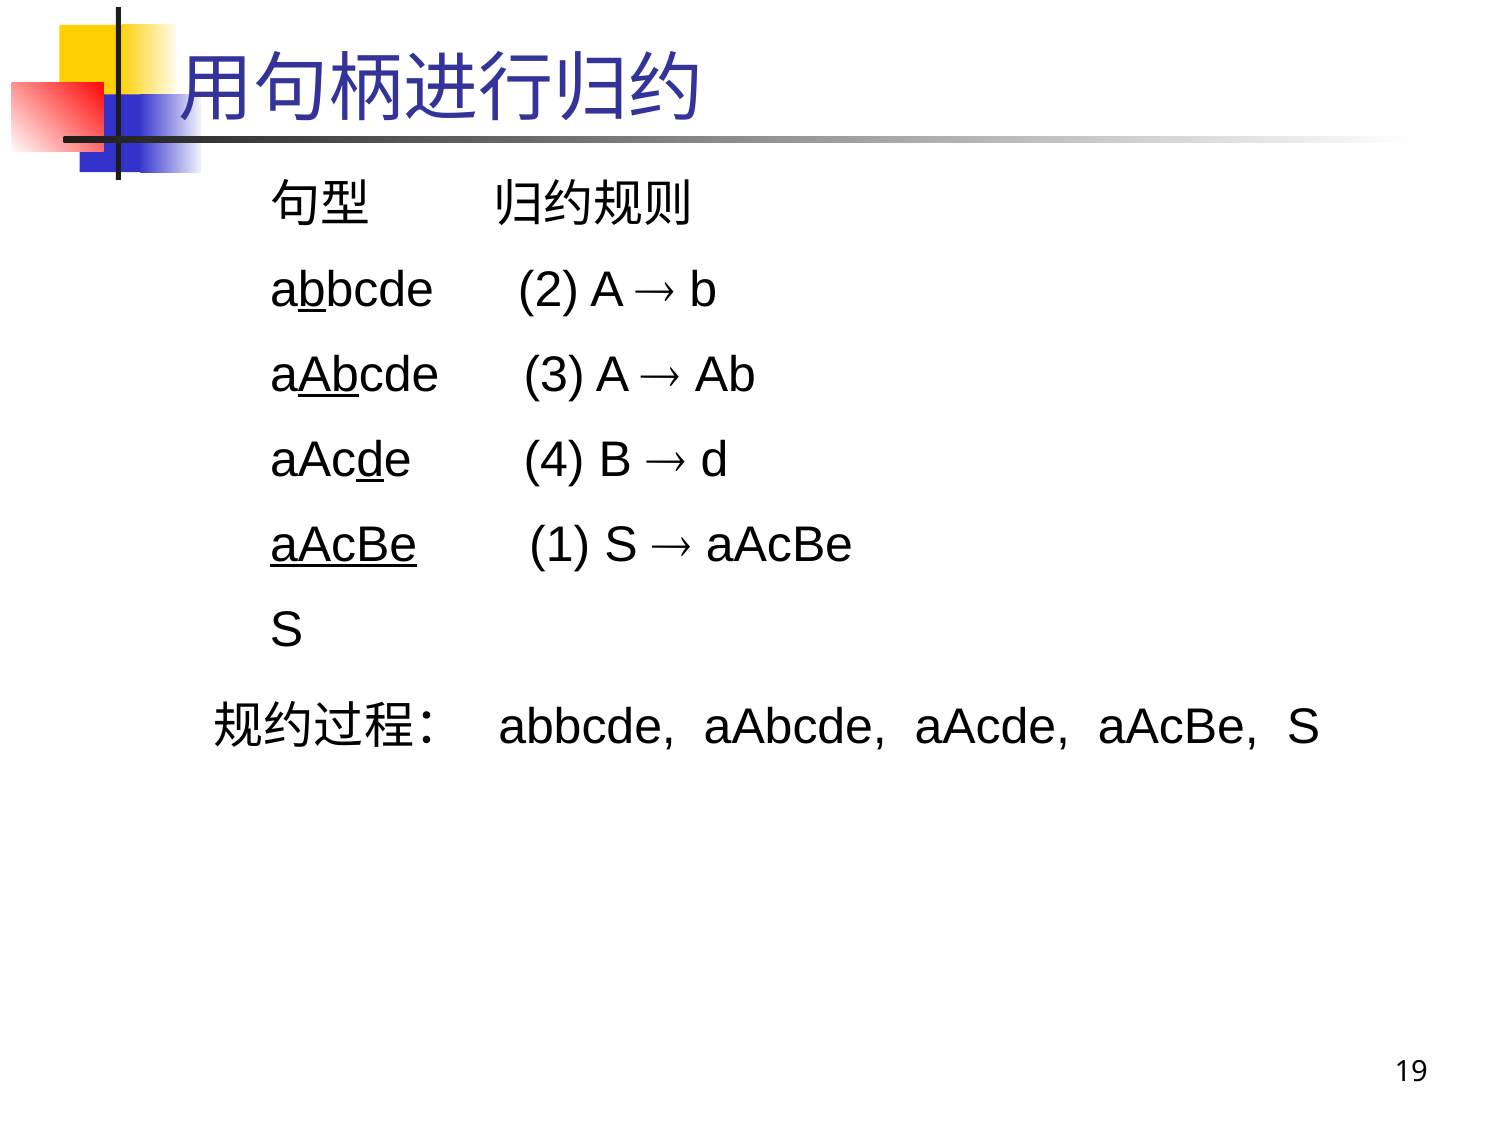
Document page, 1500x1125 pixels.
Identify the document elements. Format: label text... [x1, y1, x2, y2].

slide_number 19 [1130, 1023, 1444, 1100]
text_box 句型 归约规则 abbcde (2) A  b aAbcde (3) A  Ab aAcde (4) B  d aAcBe (1) S  aAcBe S 规约过程： abbcde, aAbcde, aAcde, aAcBe, S [199, 163, 1388, 1067]
title 用句柄进行归约 [163, 34, 1466, 138]
